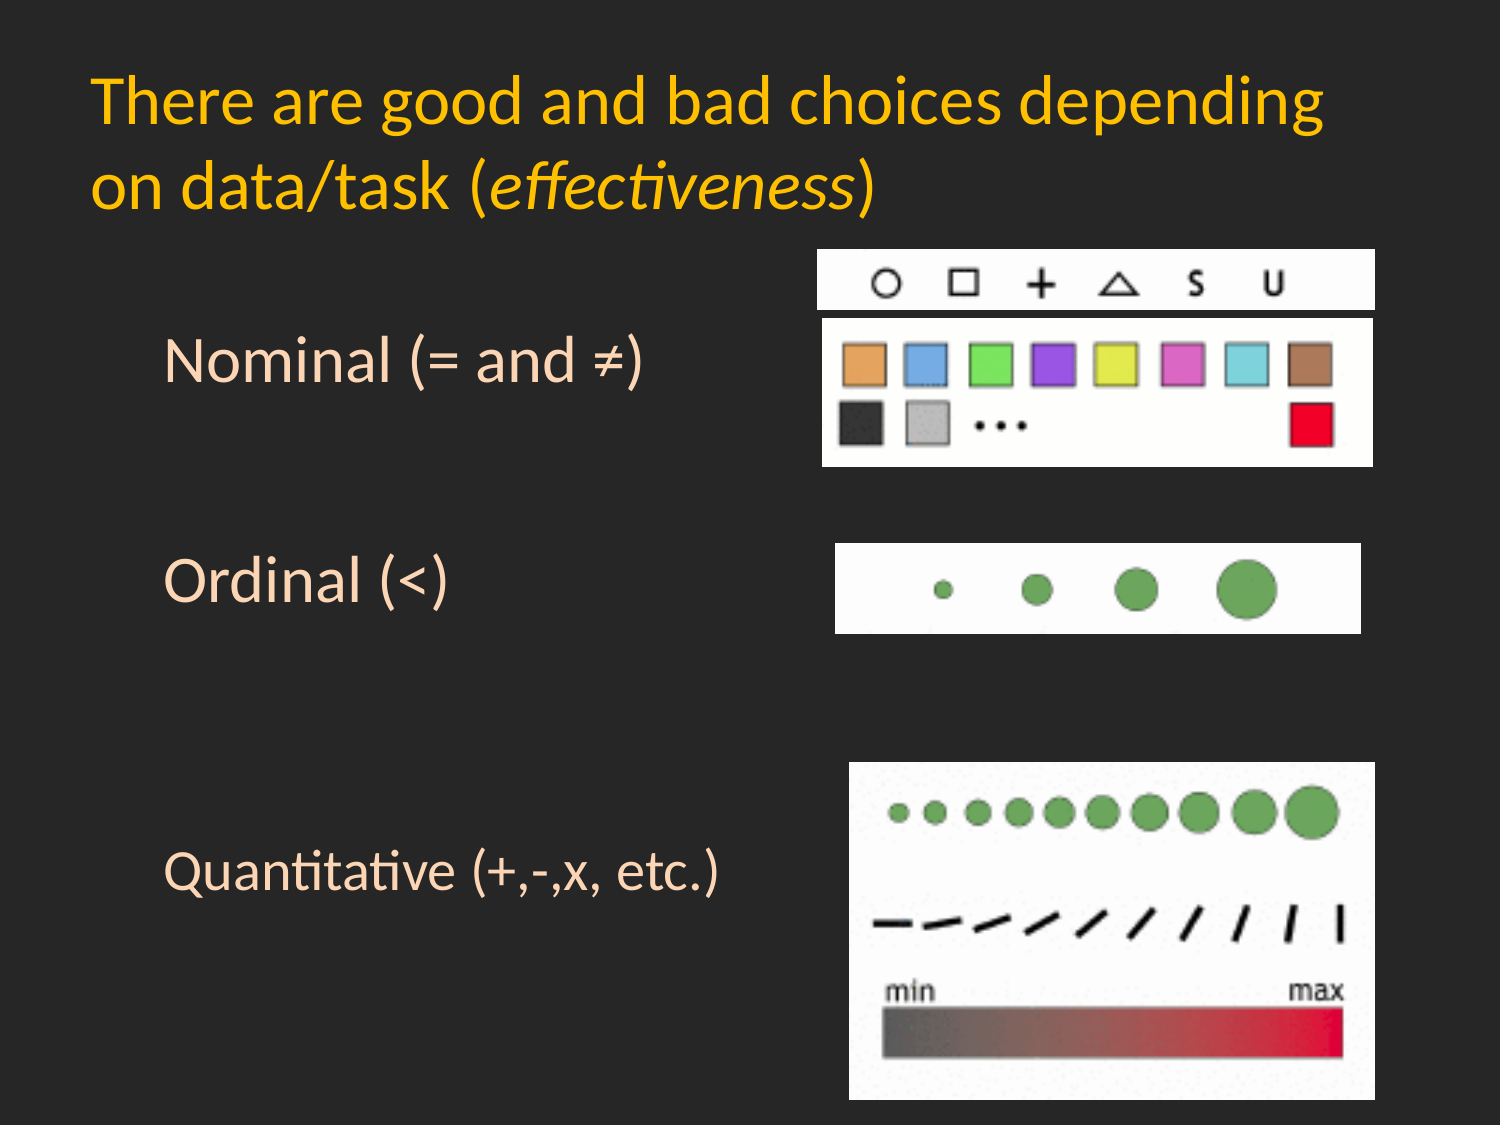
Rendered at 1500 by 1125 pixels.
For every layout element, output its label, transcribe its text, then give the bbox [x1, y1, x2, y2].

picture [849, 762, 1376, 1100]
picture [822, 318, 1374, 467]
picture [834, 543, 1361, 634]
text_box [148, 308, 775, 912]
title There are good and bad choices depending on data/task (effectiveness) [75, 45, 1425, 233]
picture [816, 249, 1376, 311]
